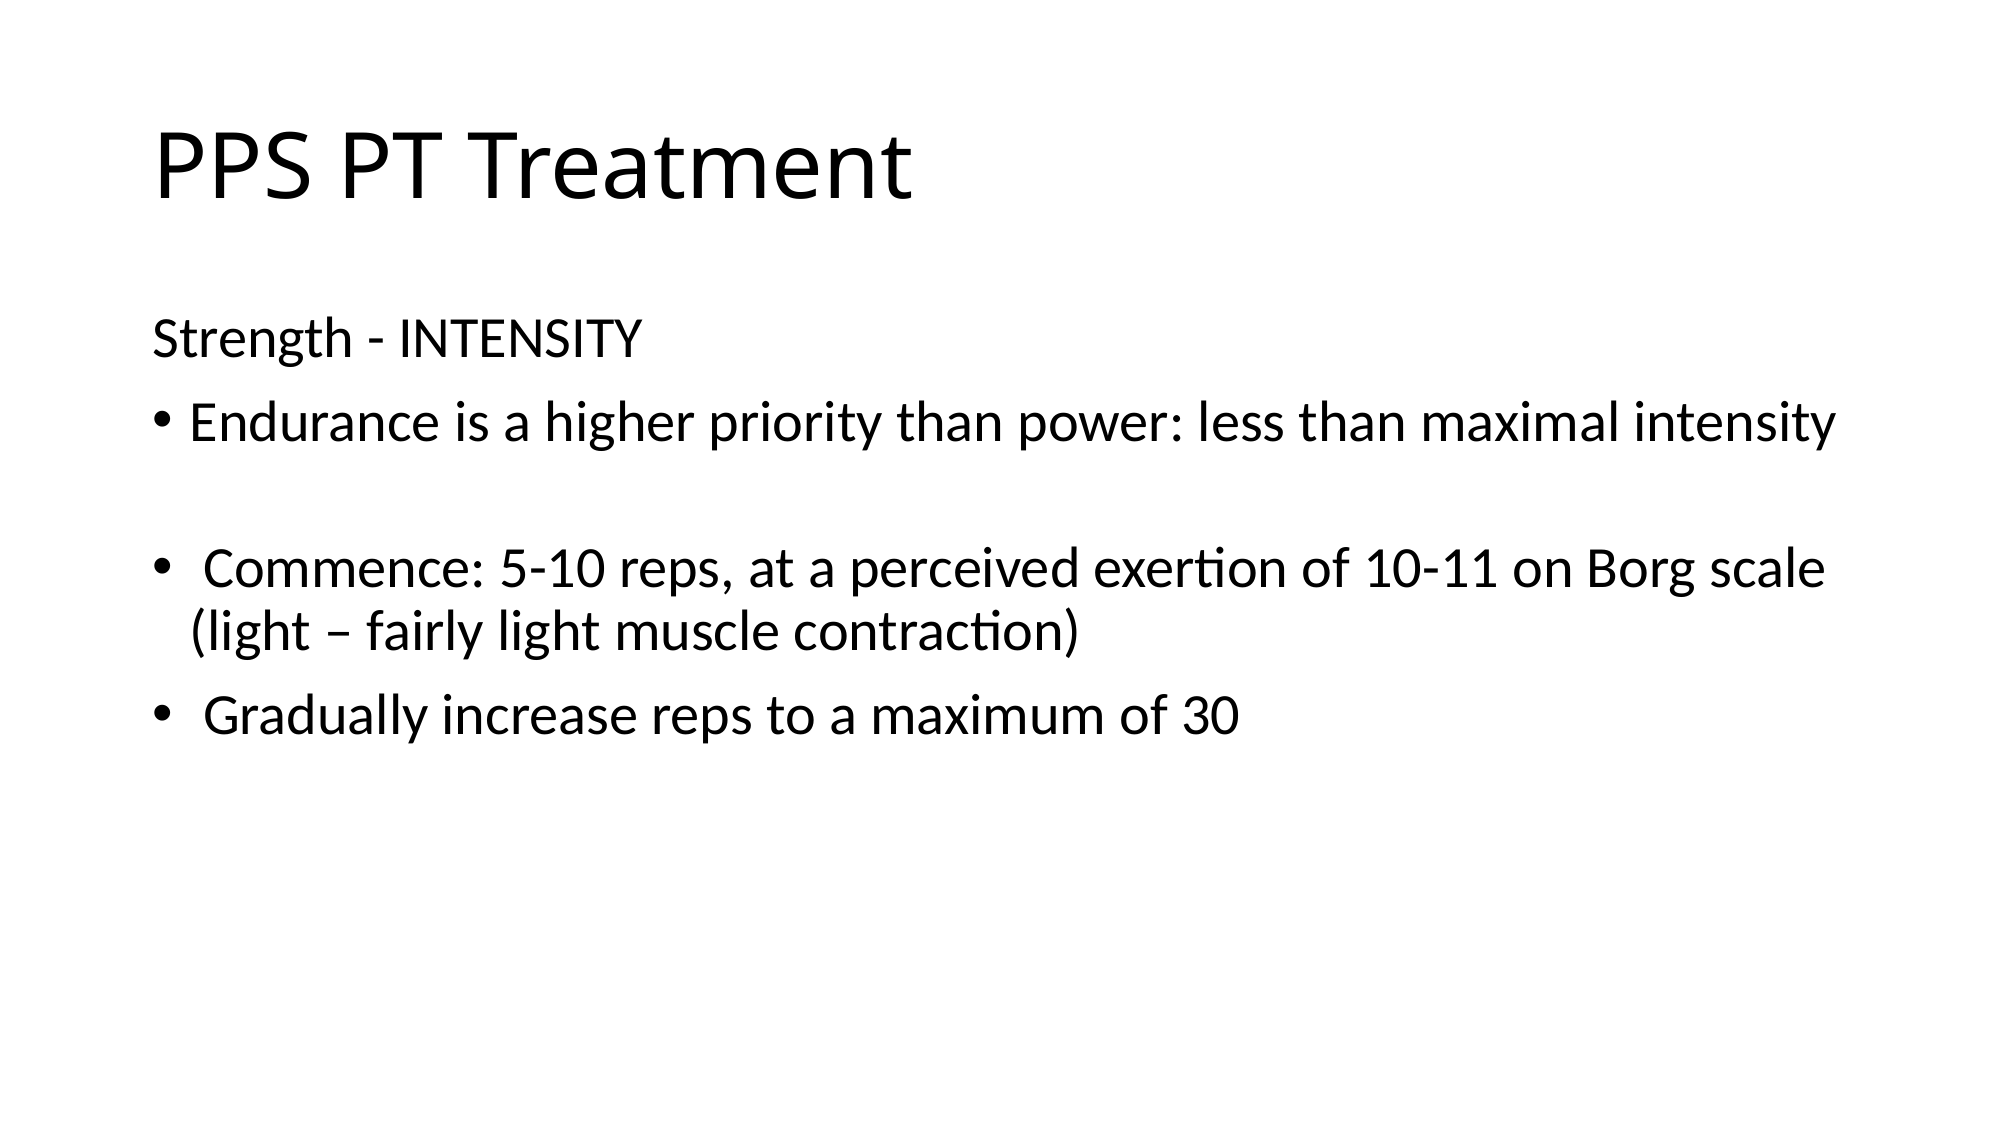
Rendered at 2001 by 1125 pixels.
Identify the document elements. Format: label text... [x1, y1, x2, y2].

list Strength - INTENSITY Endurance is a higher priority than power: less than maximal intensity Commence: 5-10 reps, at a perceived exertion of 10-11 on Borg scale (light – fairly light muscle contraction) Gradually increase reps to a maximum of 30 [137, 299, 1863, 1014]
title PPS PT Treatment [137, 59, 1863, 278]
